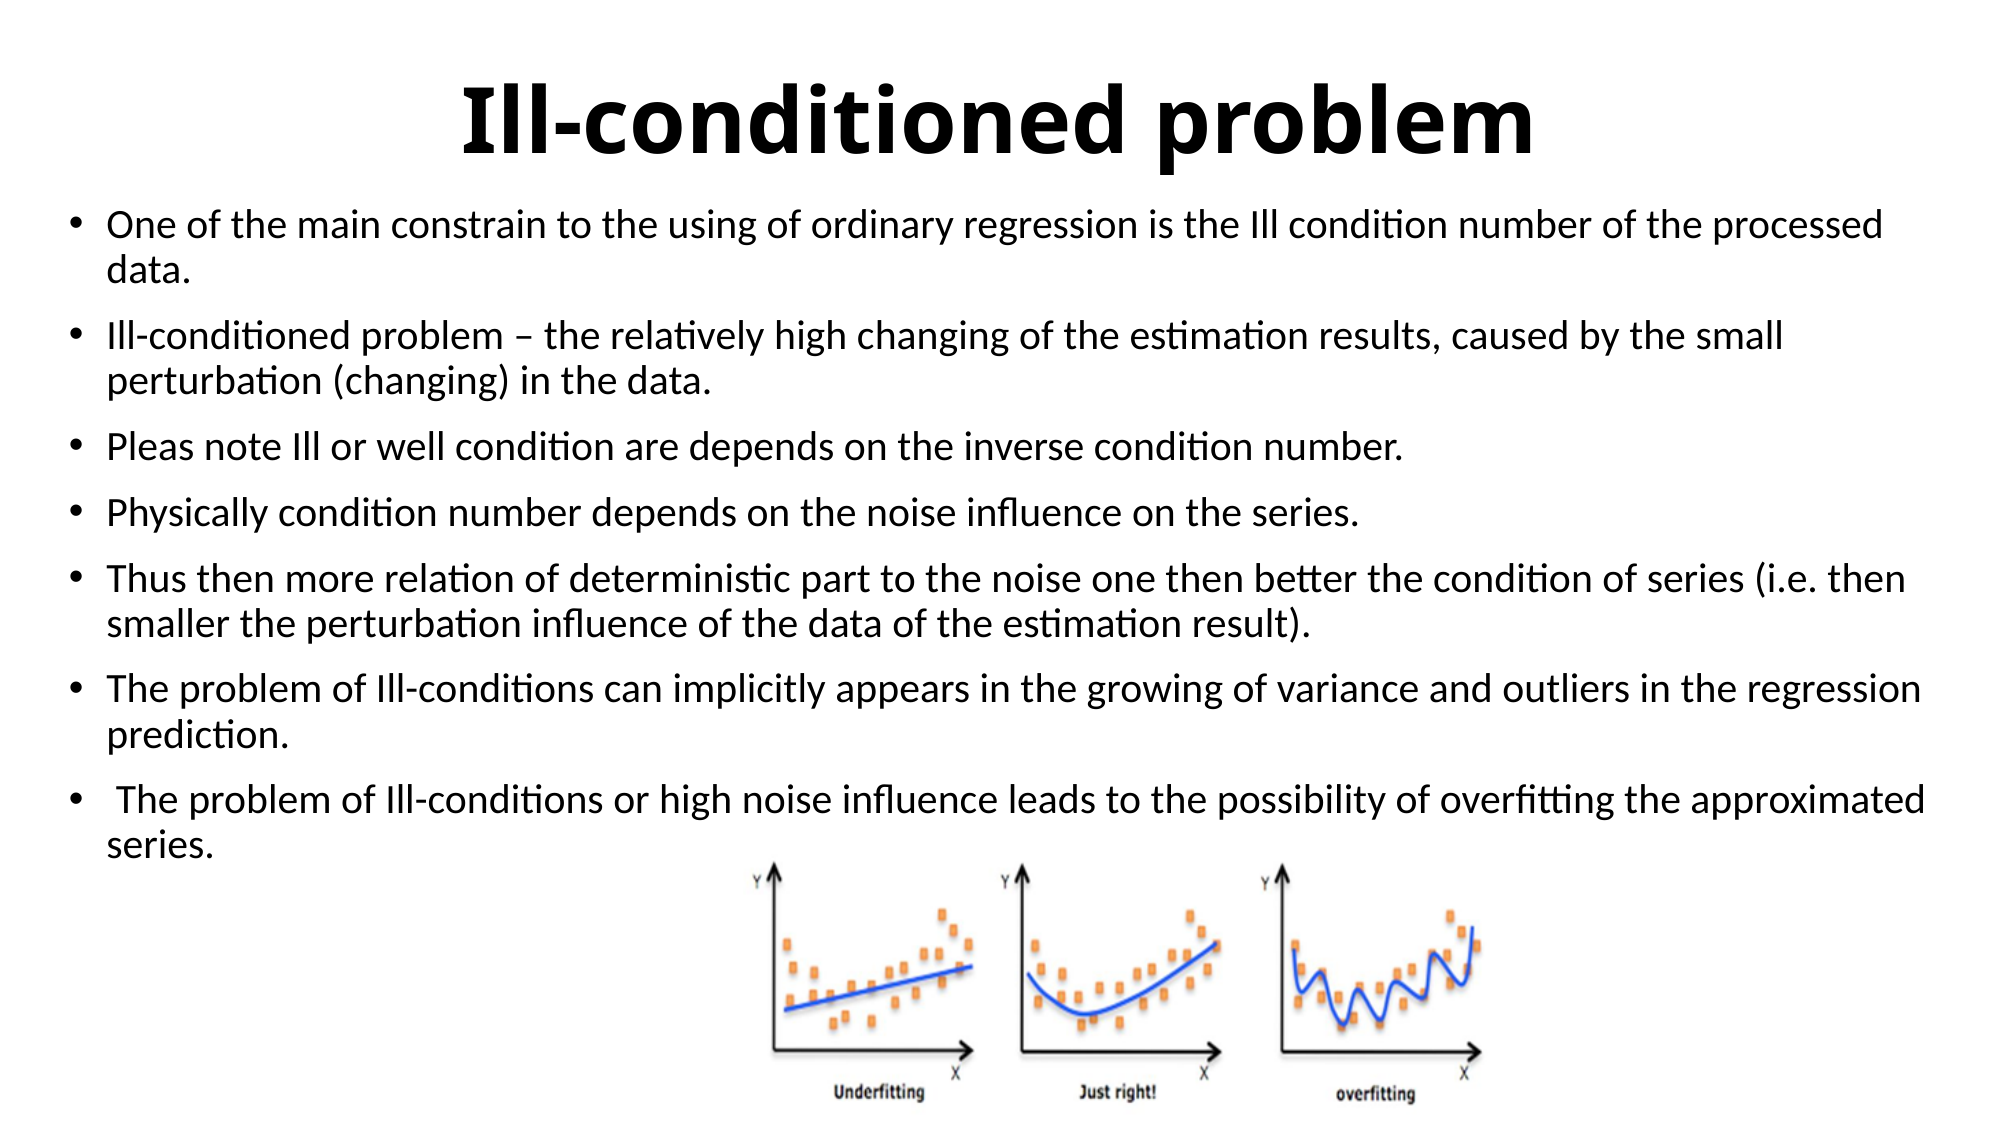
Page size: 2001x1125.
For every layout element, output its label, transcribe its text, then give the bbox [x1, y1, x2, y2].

picture [743, 840, 1497, 1125]
title Ill-conditioned problem [137, 59, 1863, 188]
list One of the main constrain to the using of ordinary regression is the Ill condition number of the processed data. Ill-conditioned problem – the relatively high changing of the estimation results, caused by the small perturbation (changing) in the data. Pleas note Ill or well condition are depends on the inverse condition number. Physically condition number depends on the noise influence on the series. Thus then more relation of deterministic part to the noise one then better the condition of series (i.e. then smaller the perturbation influence of the data of the estimation result). The problem of Ill-conditions can implicitly appears in the growing of variance and outliers in the regression prediction. The problem of Ill-conditions or high noise influence leads to the possibility of overfitting the approximated series. [53, 194, 1947, 1066]
